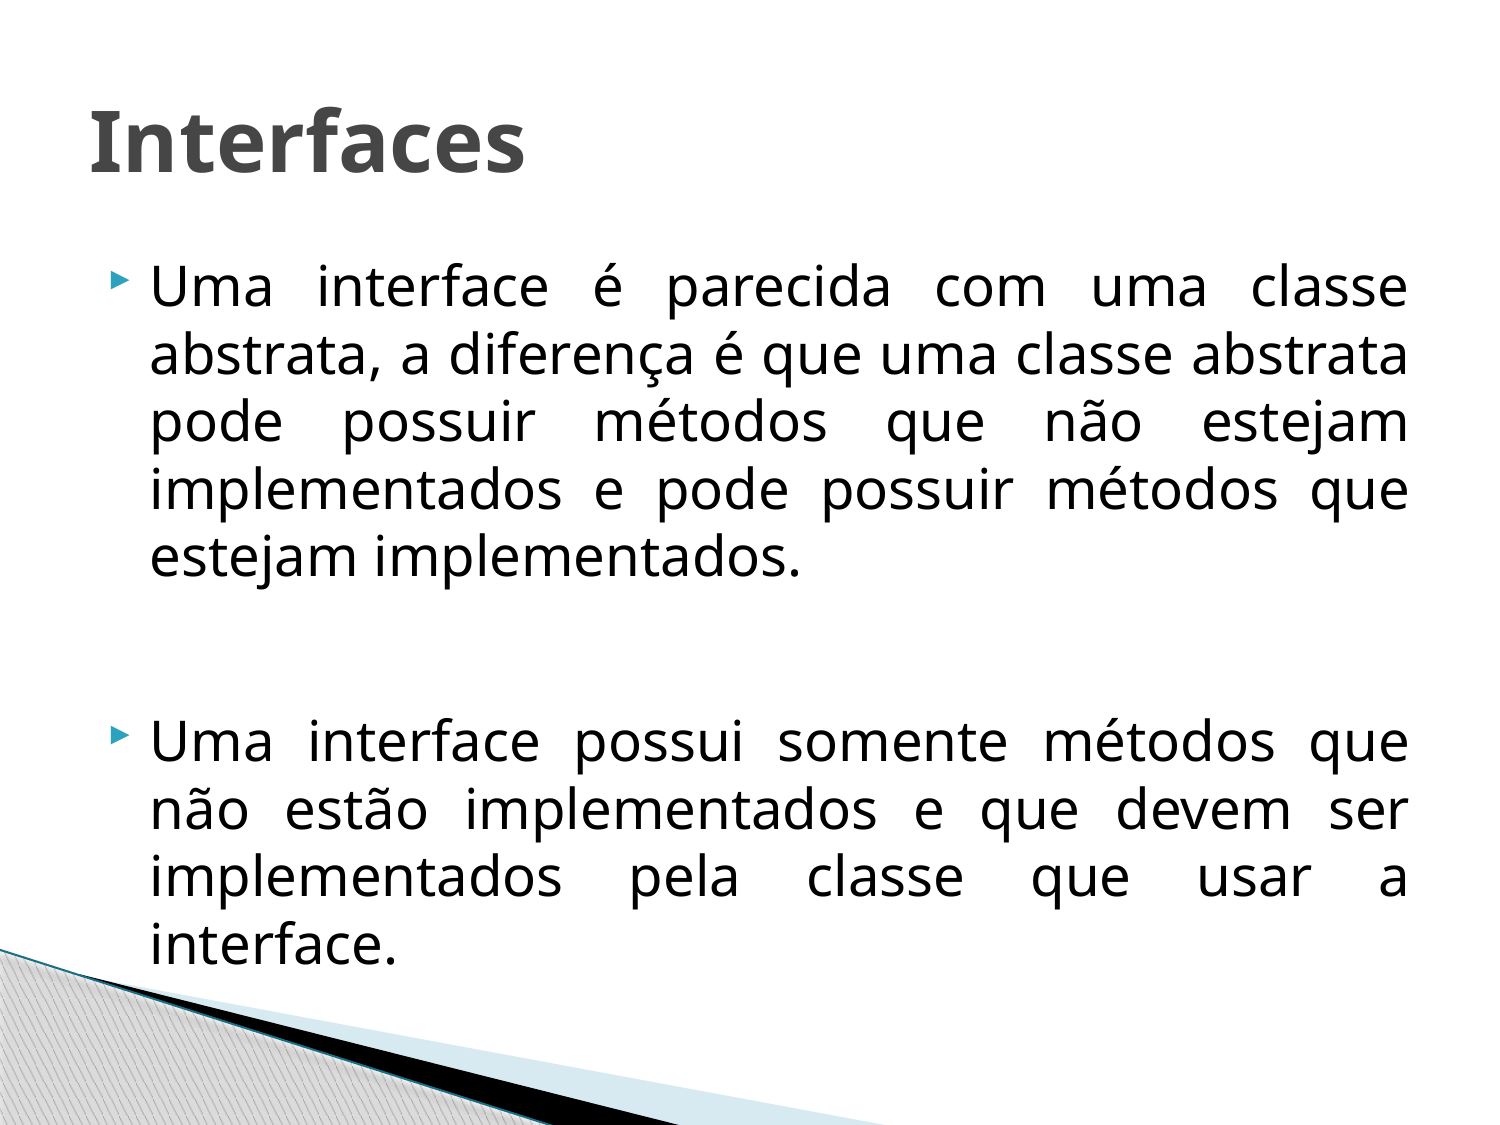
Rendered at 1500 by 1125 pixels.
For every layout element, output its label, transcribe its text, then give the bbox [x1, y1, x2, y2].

list Uma interface é parecida com uma classe abstrata, a diferença é que uma classe abstrata pode possuir métodos que não estejam implementados e pode possuir métodos que estejam implementados. Uma interface possui somente métodos que não estão implementados e que devem ser implementados pela classe que usar a interface. [75, 243, 1425, 986]
title Interfaces [75, 45, 1425, 233]
